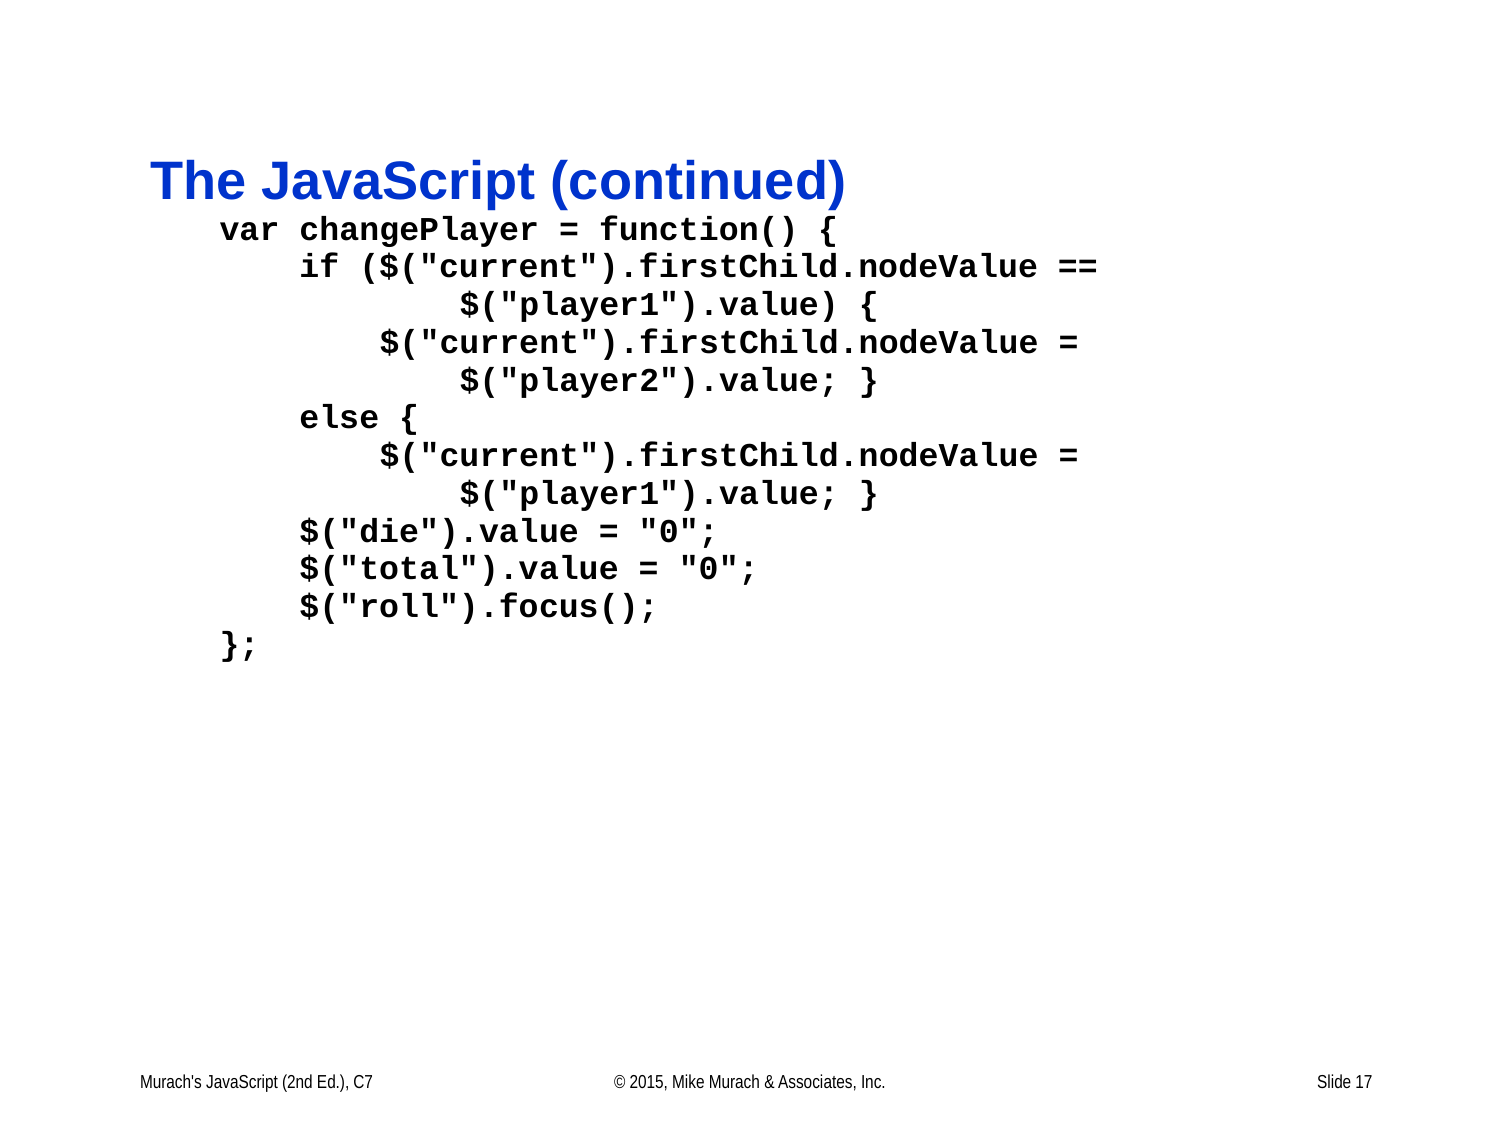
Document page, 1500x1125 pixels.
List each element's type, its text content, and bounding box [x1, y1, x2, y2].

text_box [162, 212, 1361, 679]
footer © 2015, Mike Murach & Associates, Inc. [474, 1025, 1025, 1100]
slide_number Slide 17 [1074, 1025, 1388, 1100]
title The JavaScript (continued) [150, 145, 1350, 211]
slide_number Murach's JavaScript (2nd Ed.), C7 [125, 1025, 450, 1100]
